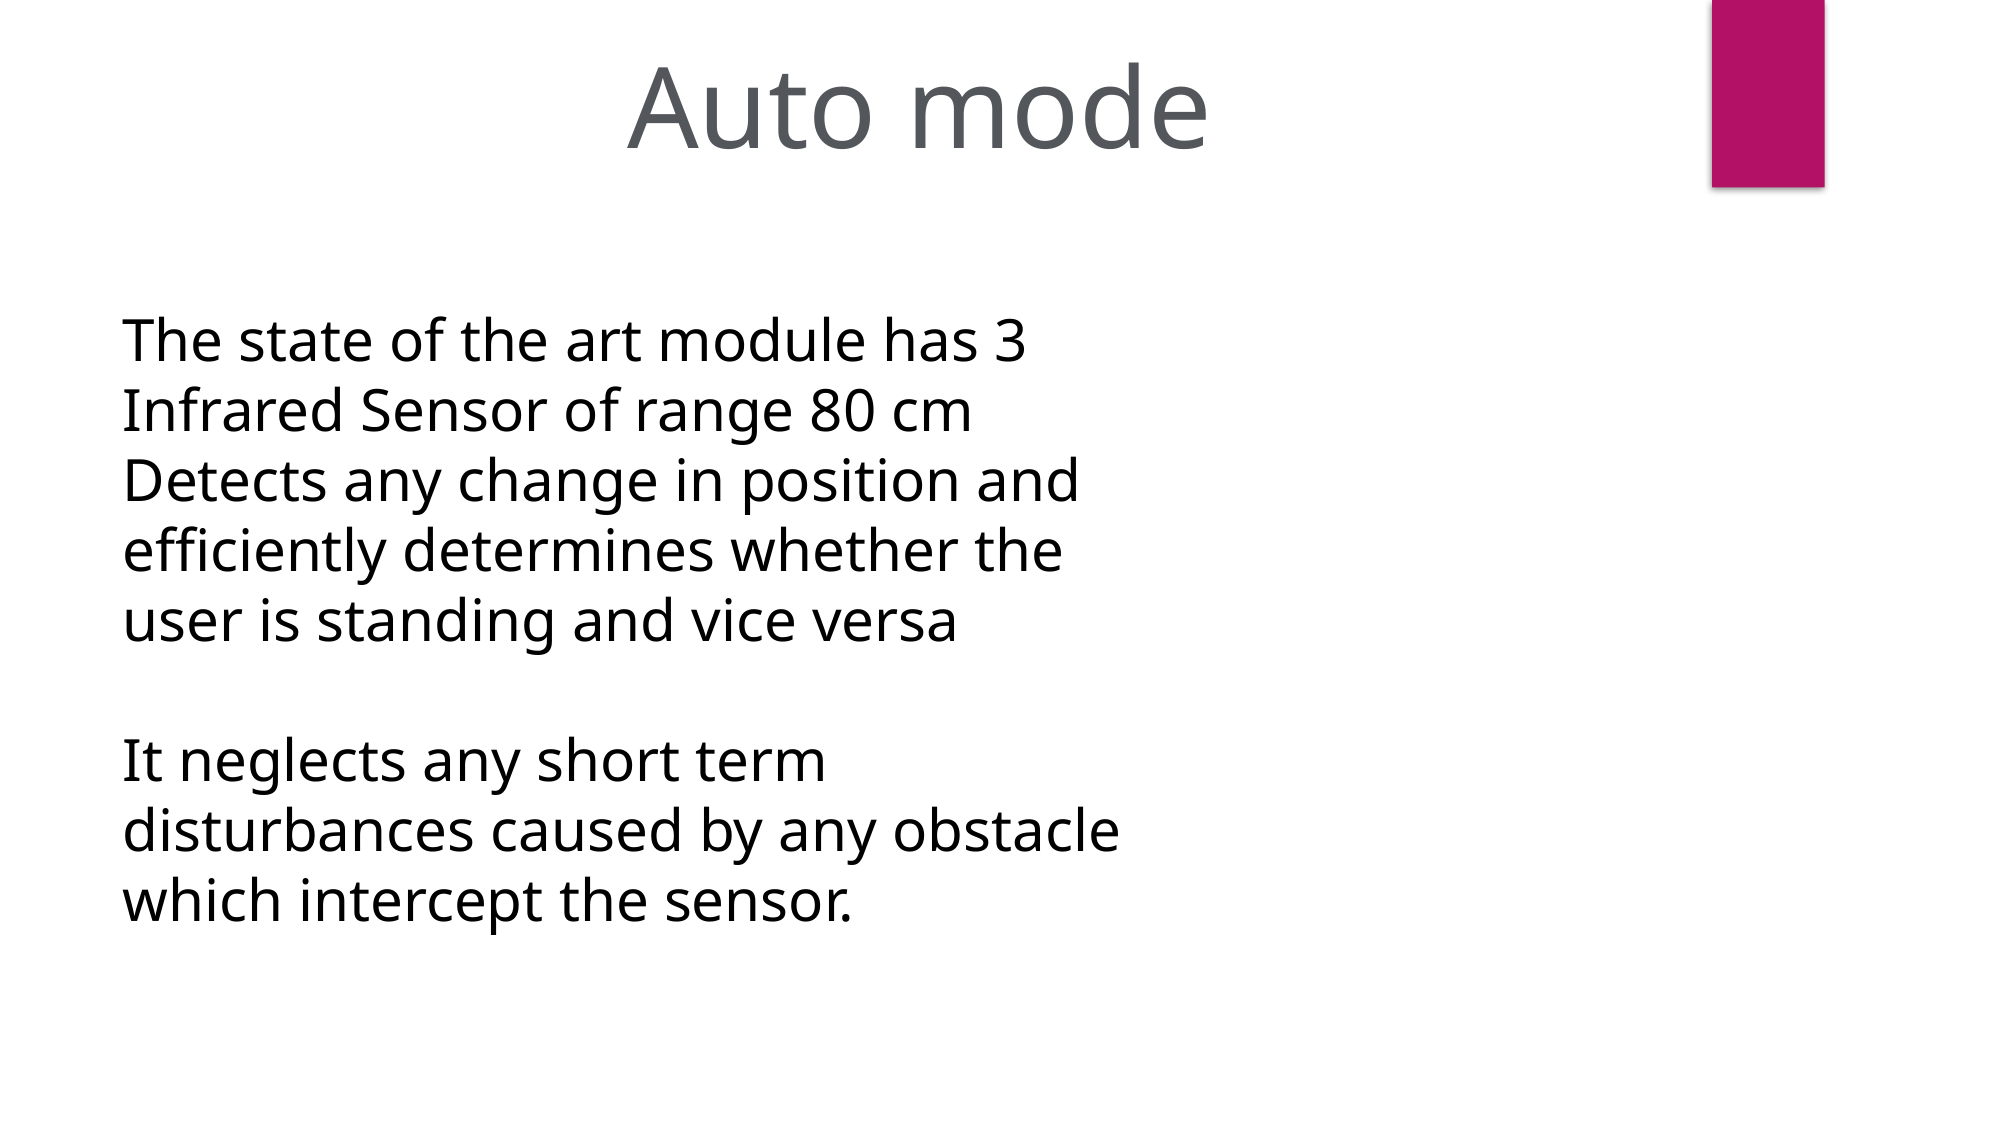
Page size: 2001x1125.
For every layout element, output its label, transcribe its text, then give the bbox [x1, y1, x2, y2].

text_box Auto mode [611, 28, 1228, 179]
text_box The state of the art module has 3 Infrared Sensor of range 80 cm Detects any change in position and efficiently determines whether the user is standing and vice versa It neglects any short term disturbances caused by any obstacle which intercept the sensor. [107, 295, 1198, 941]
